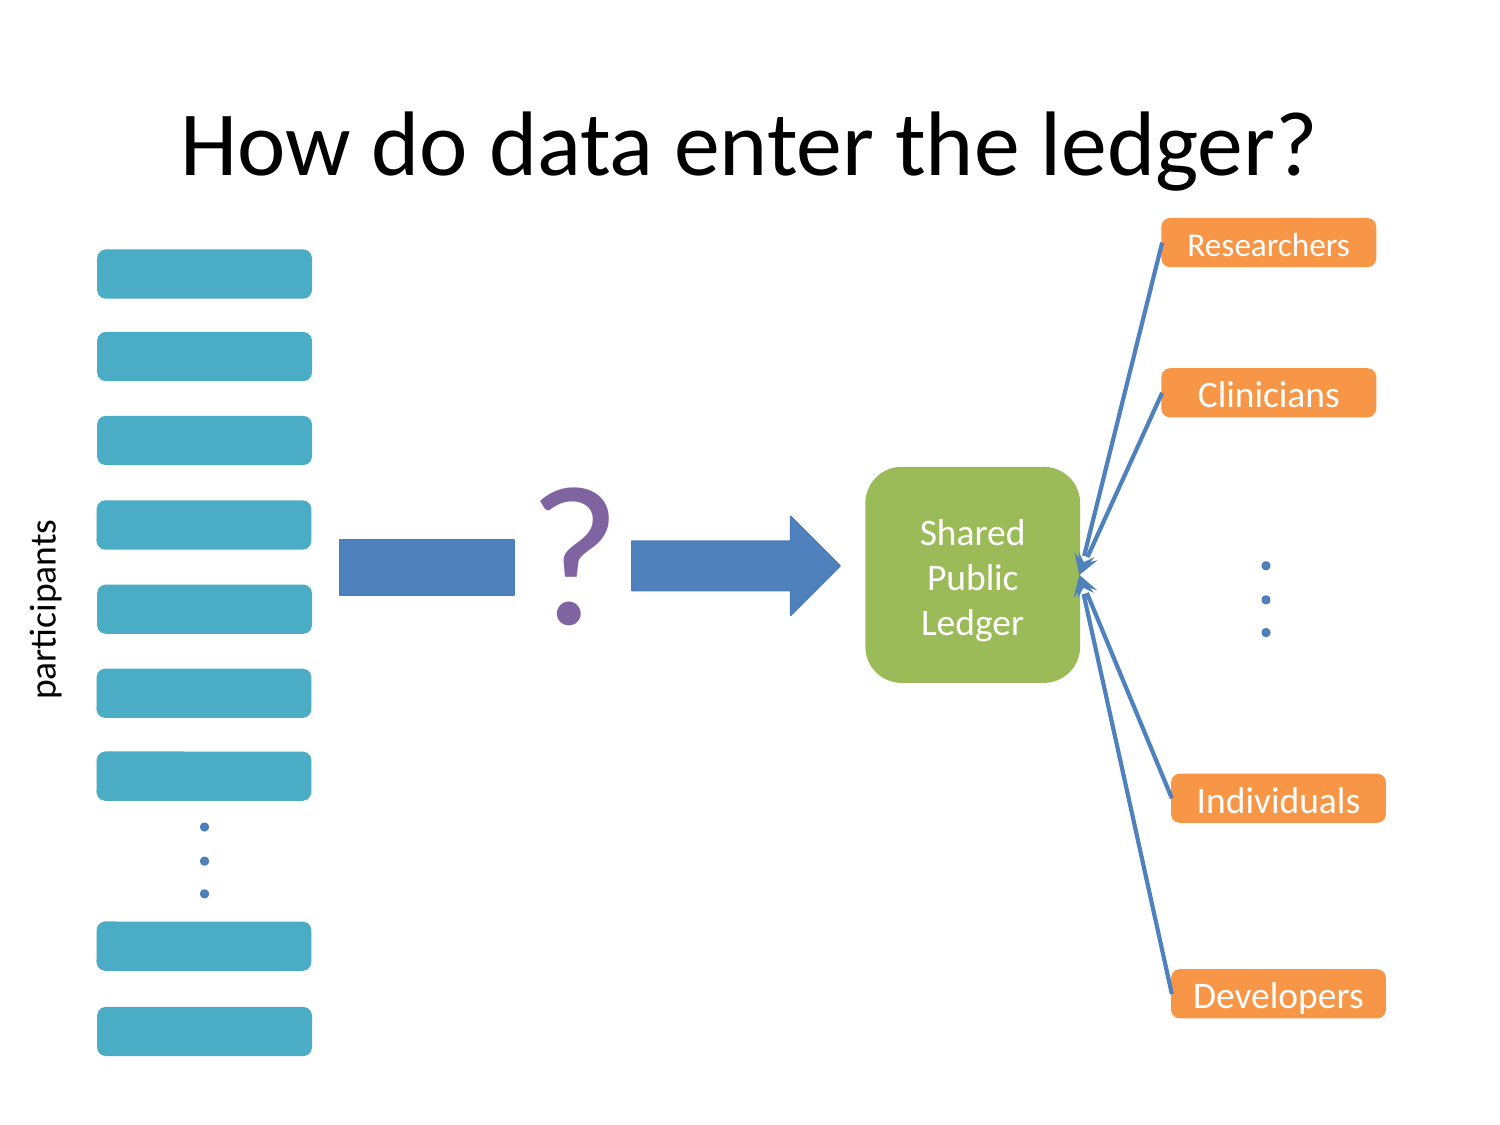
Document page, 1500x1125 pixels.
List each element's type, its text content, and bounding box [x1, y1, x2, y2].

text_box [10, 218, 1386, 1056]
title How do data enter the ledger? [75, 45, 1425, 233]
